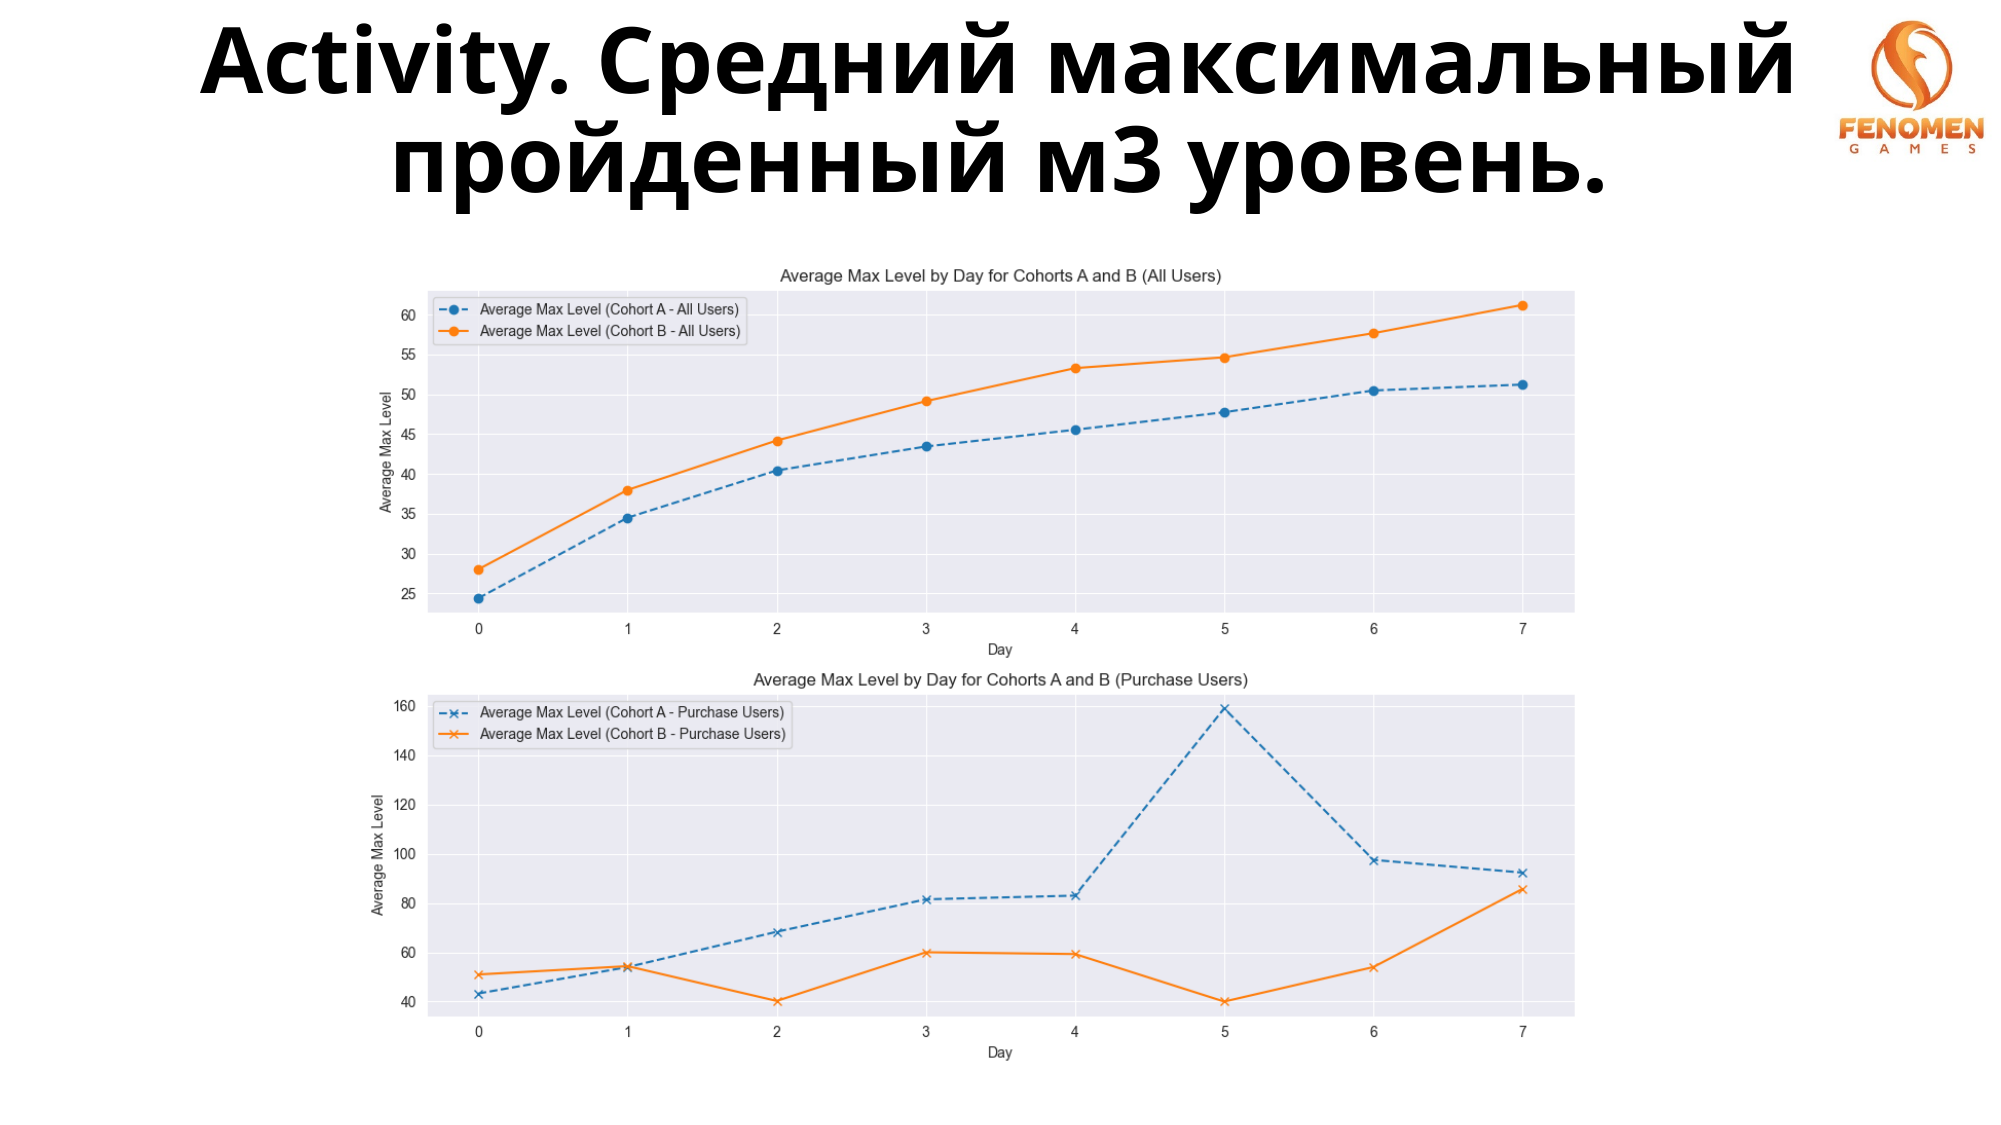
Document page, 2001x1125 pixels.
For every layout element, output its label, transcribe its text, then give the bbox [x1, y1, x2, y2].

picture [1816, 0, 2000, 171]
title Activity. Средний максимальный пройденный м3 уровень. [137, 59, 1863, 278]
picture [362, 259, 1585, 1071]
